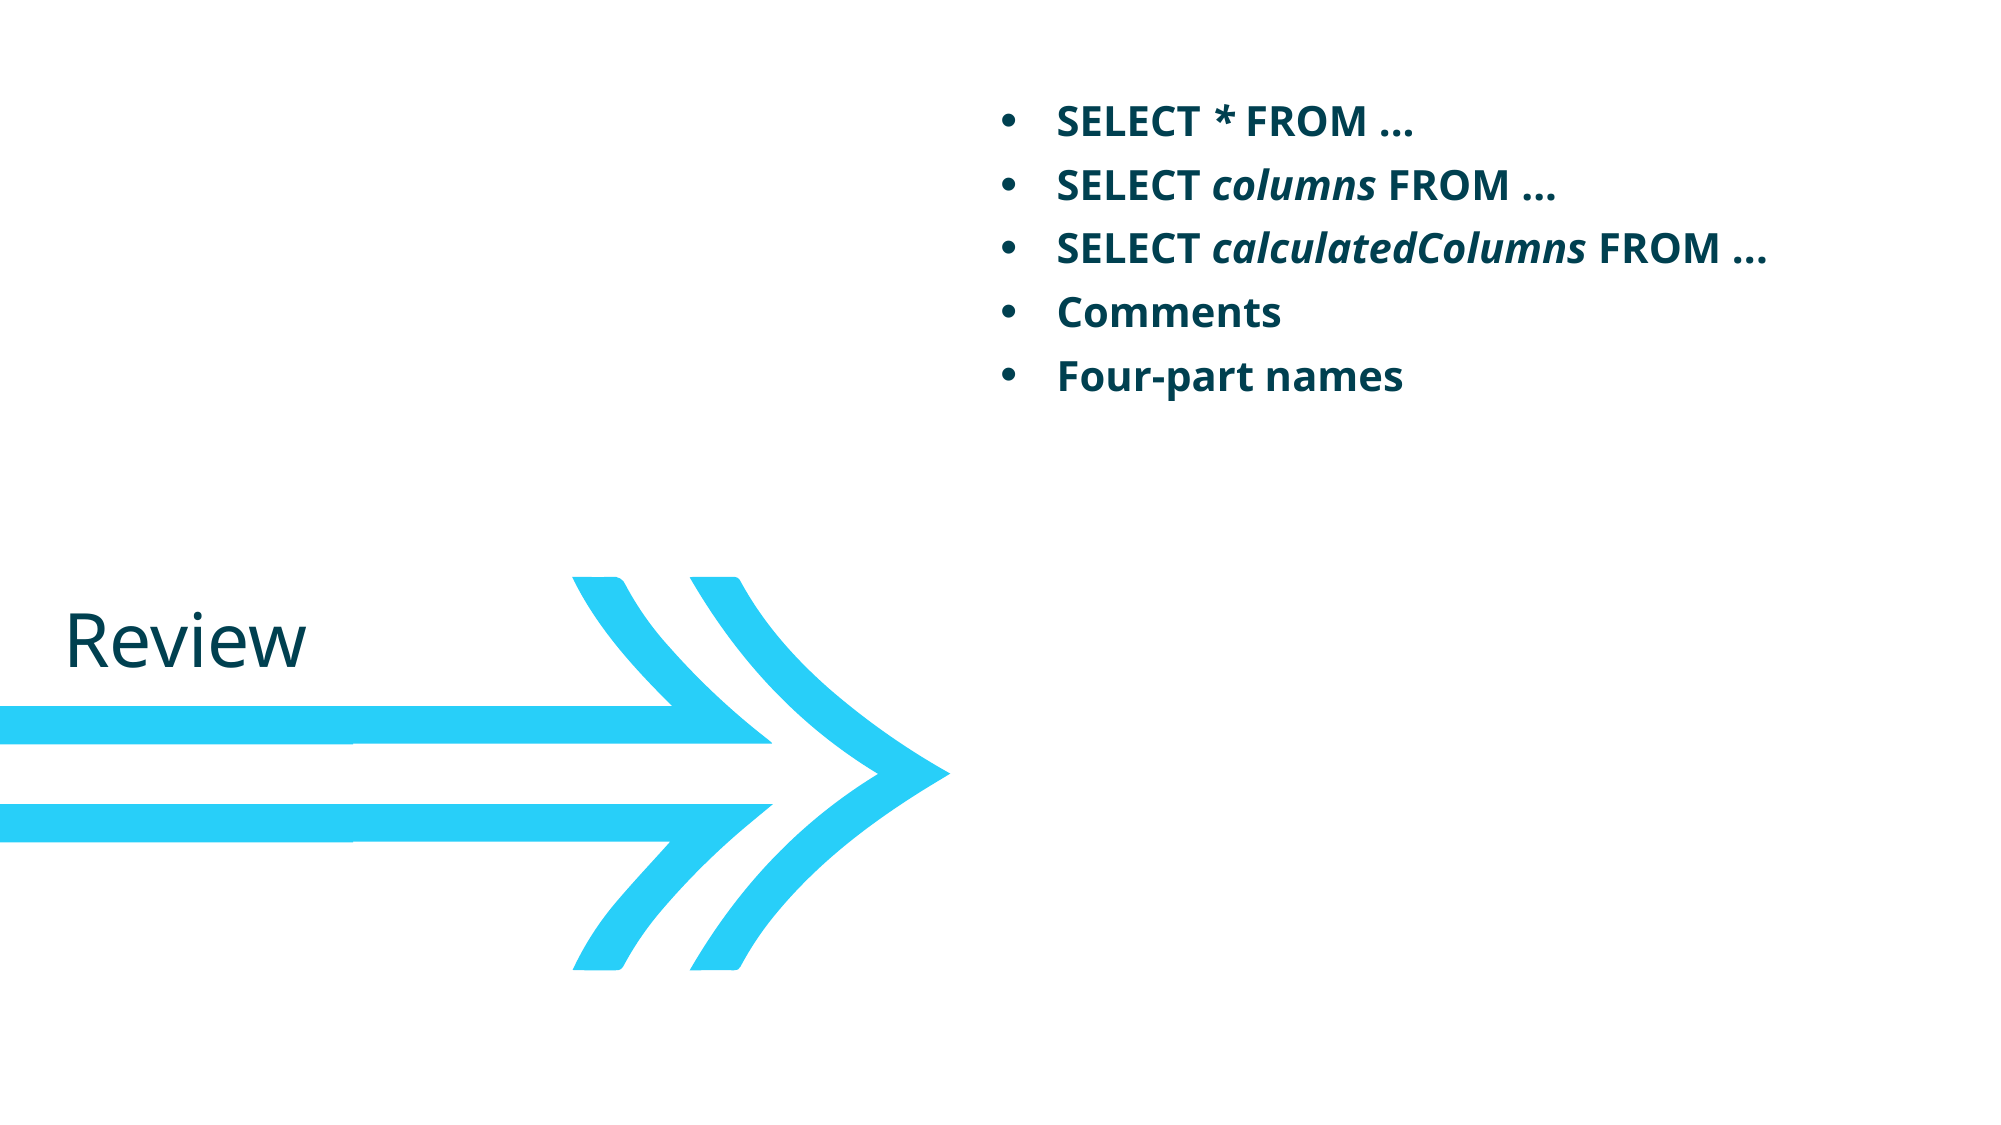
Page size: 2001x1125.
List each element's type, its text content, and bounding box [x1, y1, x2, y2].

list Review [63, 203, 670, 683]
list SELECT * FROM ... SELECT columns FROM ... SELECT calculatedColumns FROM ... Comments Four-part names [1000, 95, 1939, 1063]
